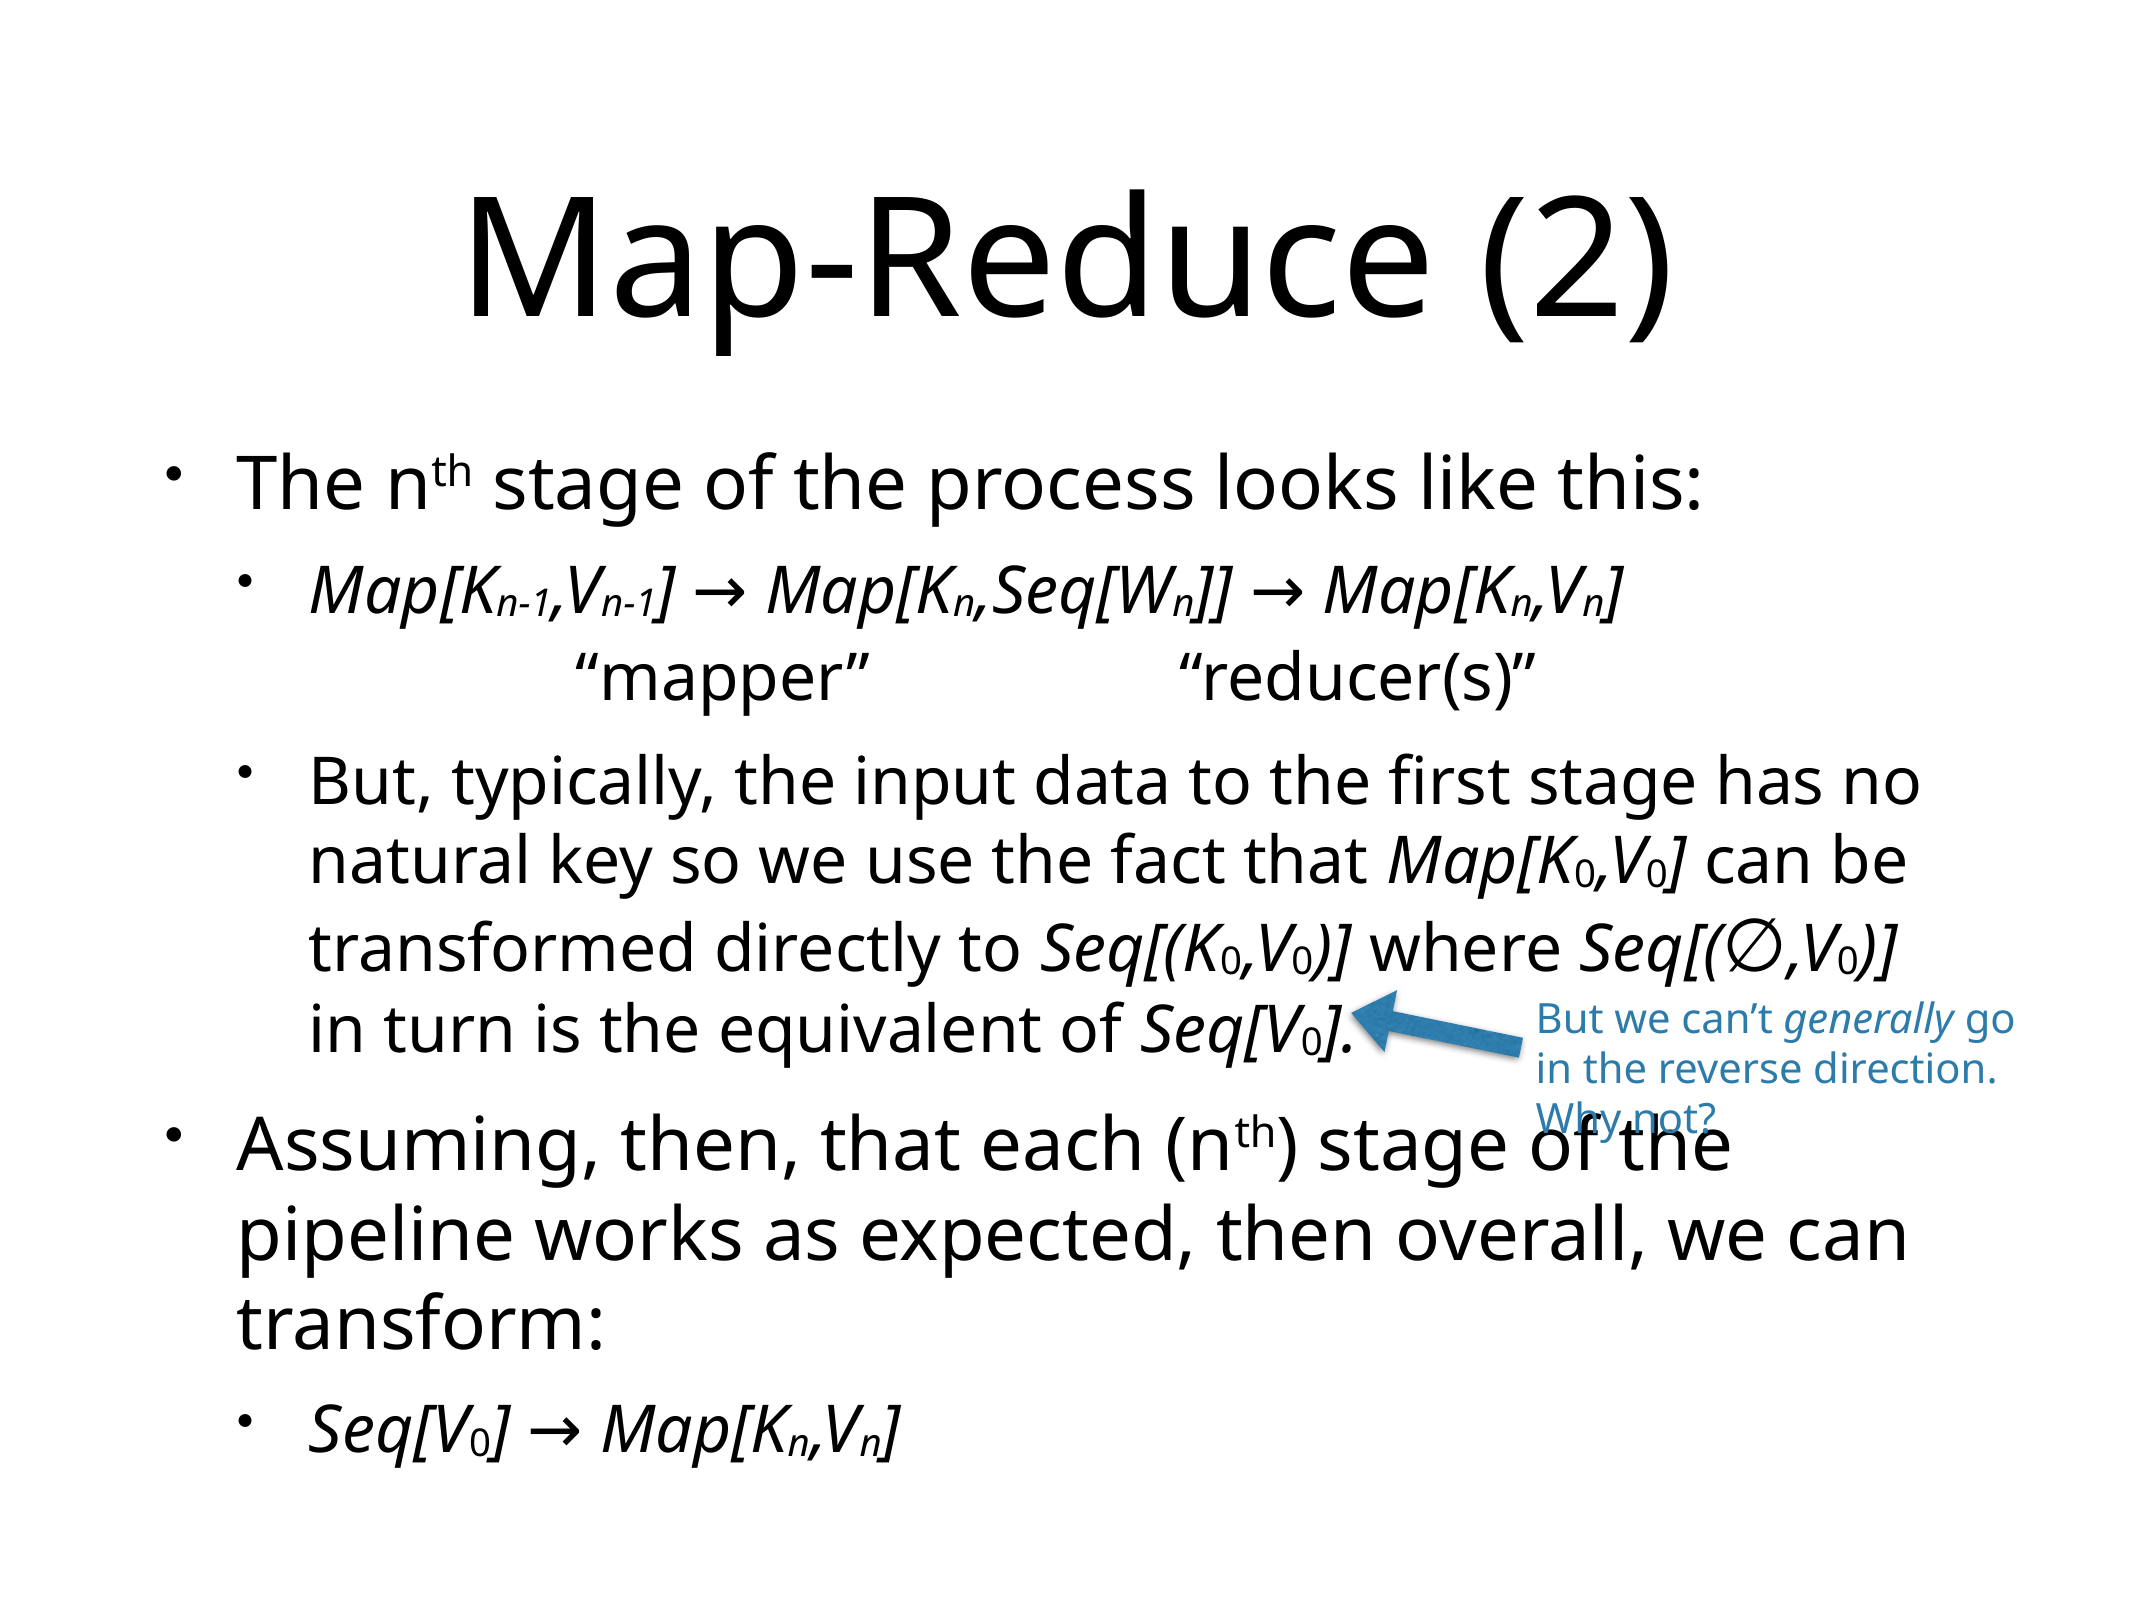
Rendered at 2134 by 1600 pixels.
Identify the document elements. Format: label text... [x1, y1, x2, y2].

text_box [1344, 980, 2134, 1153]
title Map-Reduce (2) [155, 72, 1978, 426]
list The nth stage of the process looks like this: Map[Kn-1,Vn-1] → Map[Kn,Seq[Wn]] → Map[Kn,Vn] “mapper” “reducer(s)” But, typically, the input data to the first stage has no natural key so we use the fact that Map[K0,V0] can be transformed directly to Seq[(K0,V0)] where Seq[(∅,V0)] in turn is the equivalent of Seq[V0]. Assuming, then, that each (nth) stage of the pipeline works as expected, then overall, we can transform: Seq[V0] → Map[Kn,Vn] [155, 426, 1978, 1459]
